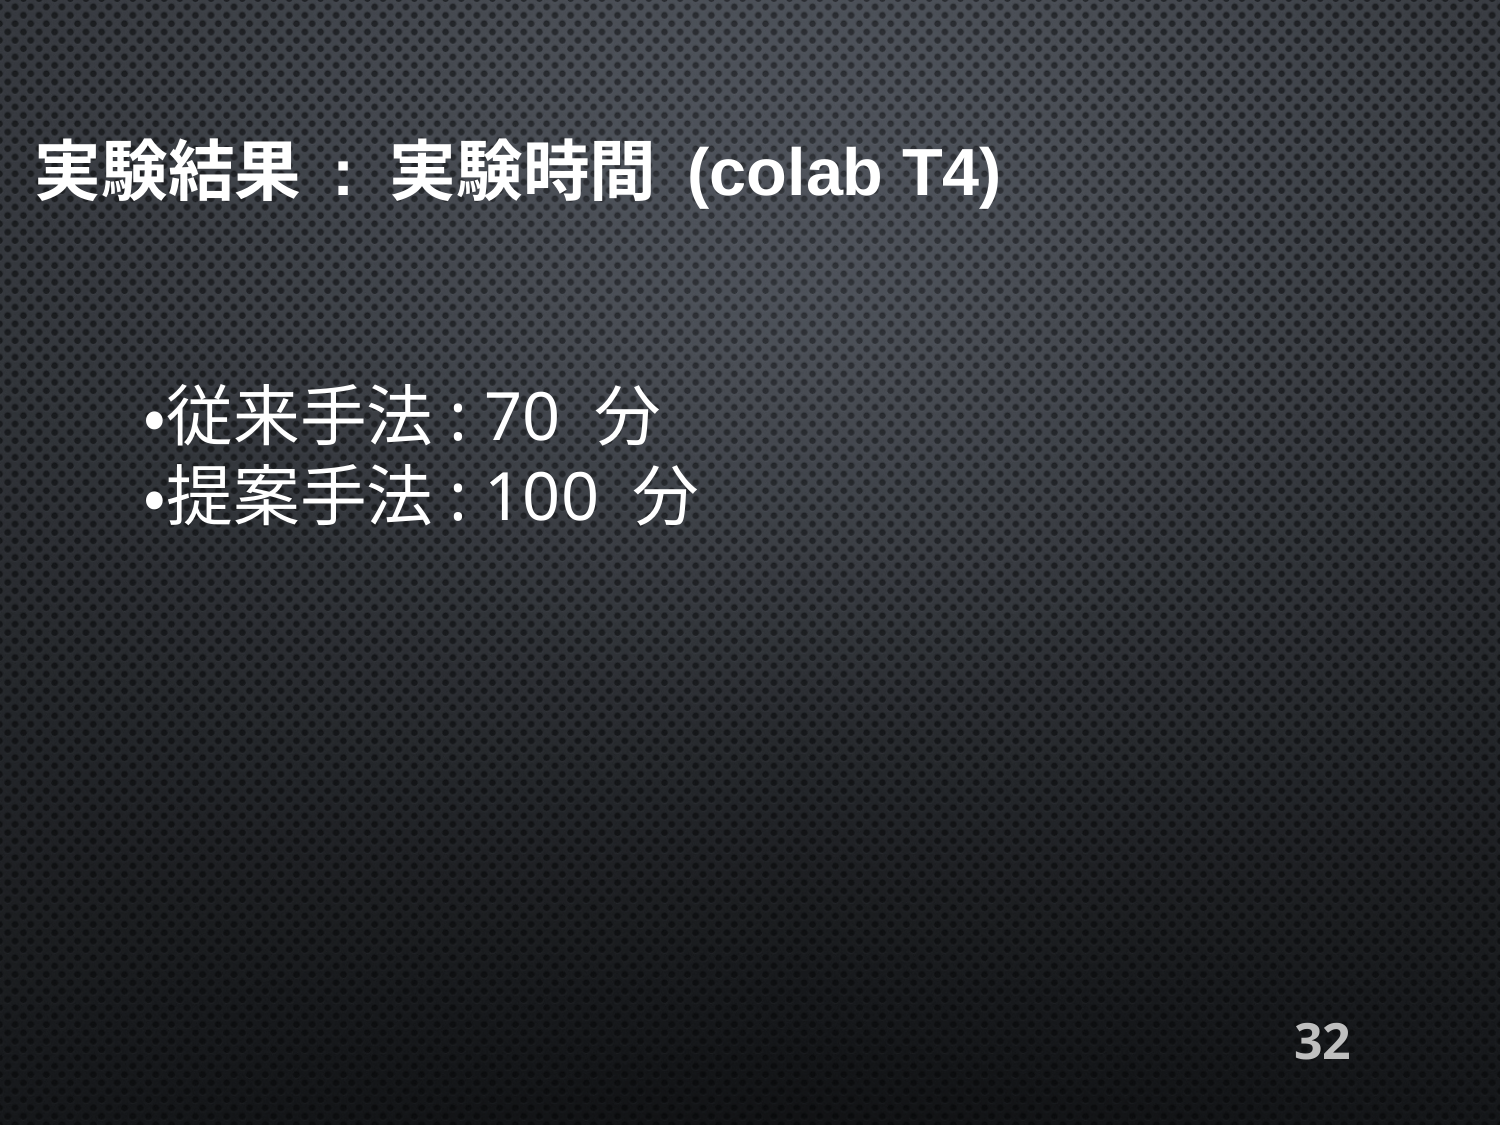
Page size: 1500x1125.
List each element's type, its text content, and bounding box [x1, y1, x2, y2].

slide_number 32 [1171, 1013, 1367, 1074]
text_box ・従来手法: 70 分 ・提案手法: 100 分 [129, 366, 997, 542]
text_box 実験結果 : 実験時間 (colab T4) [19, 113, 1395, 234]
